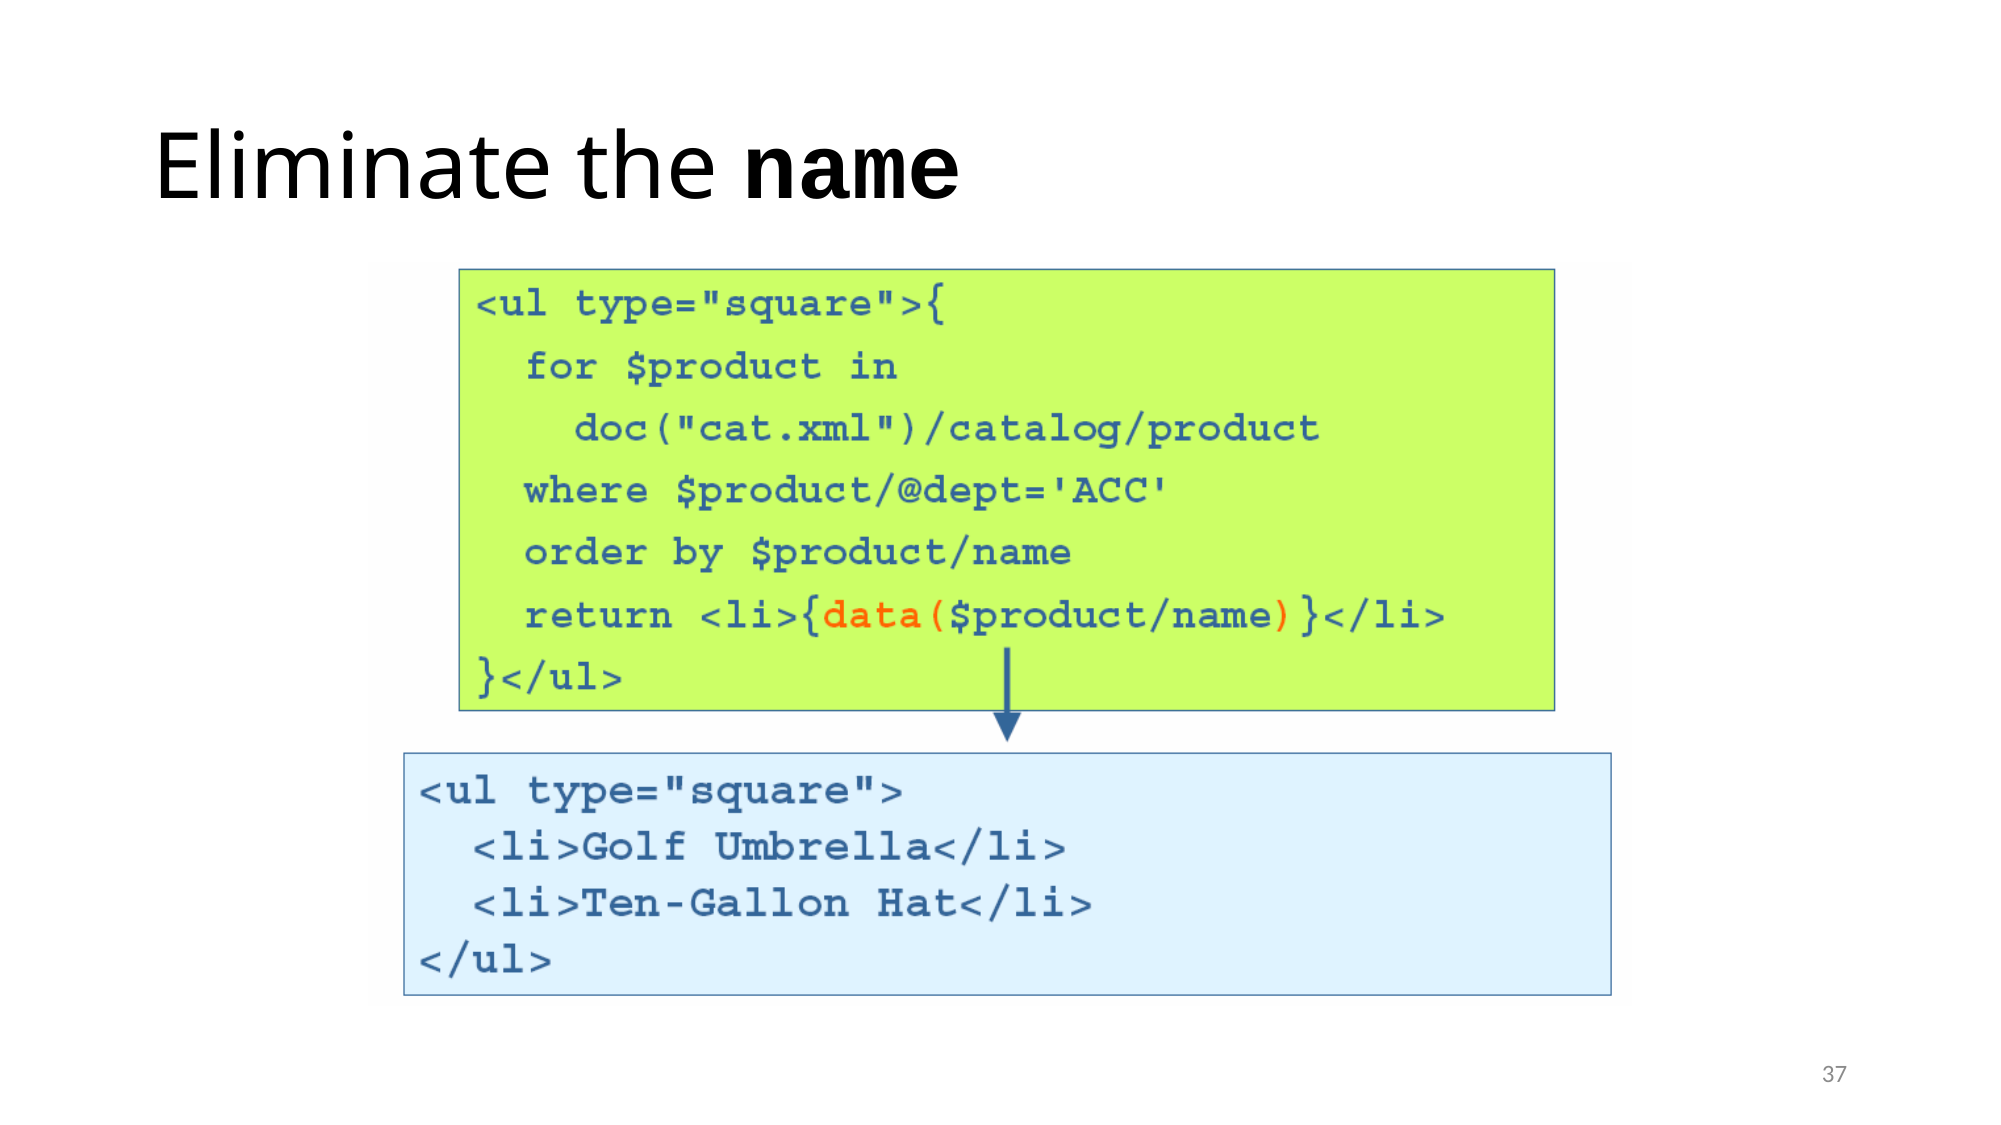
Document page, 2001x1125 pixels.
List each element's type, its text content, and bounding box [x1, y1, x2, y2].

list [368, 262, 1632, 1006]
slide_number 37 [1412, 1042, 1863, 1103]
title Eliminate the name [137, 59, 1863, 278]
